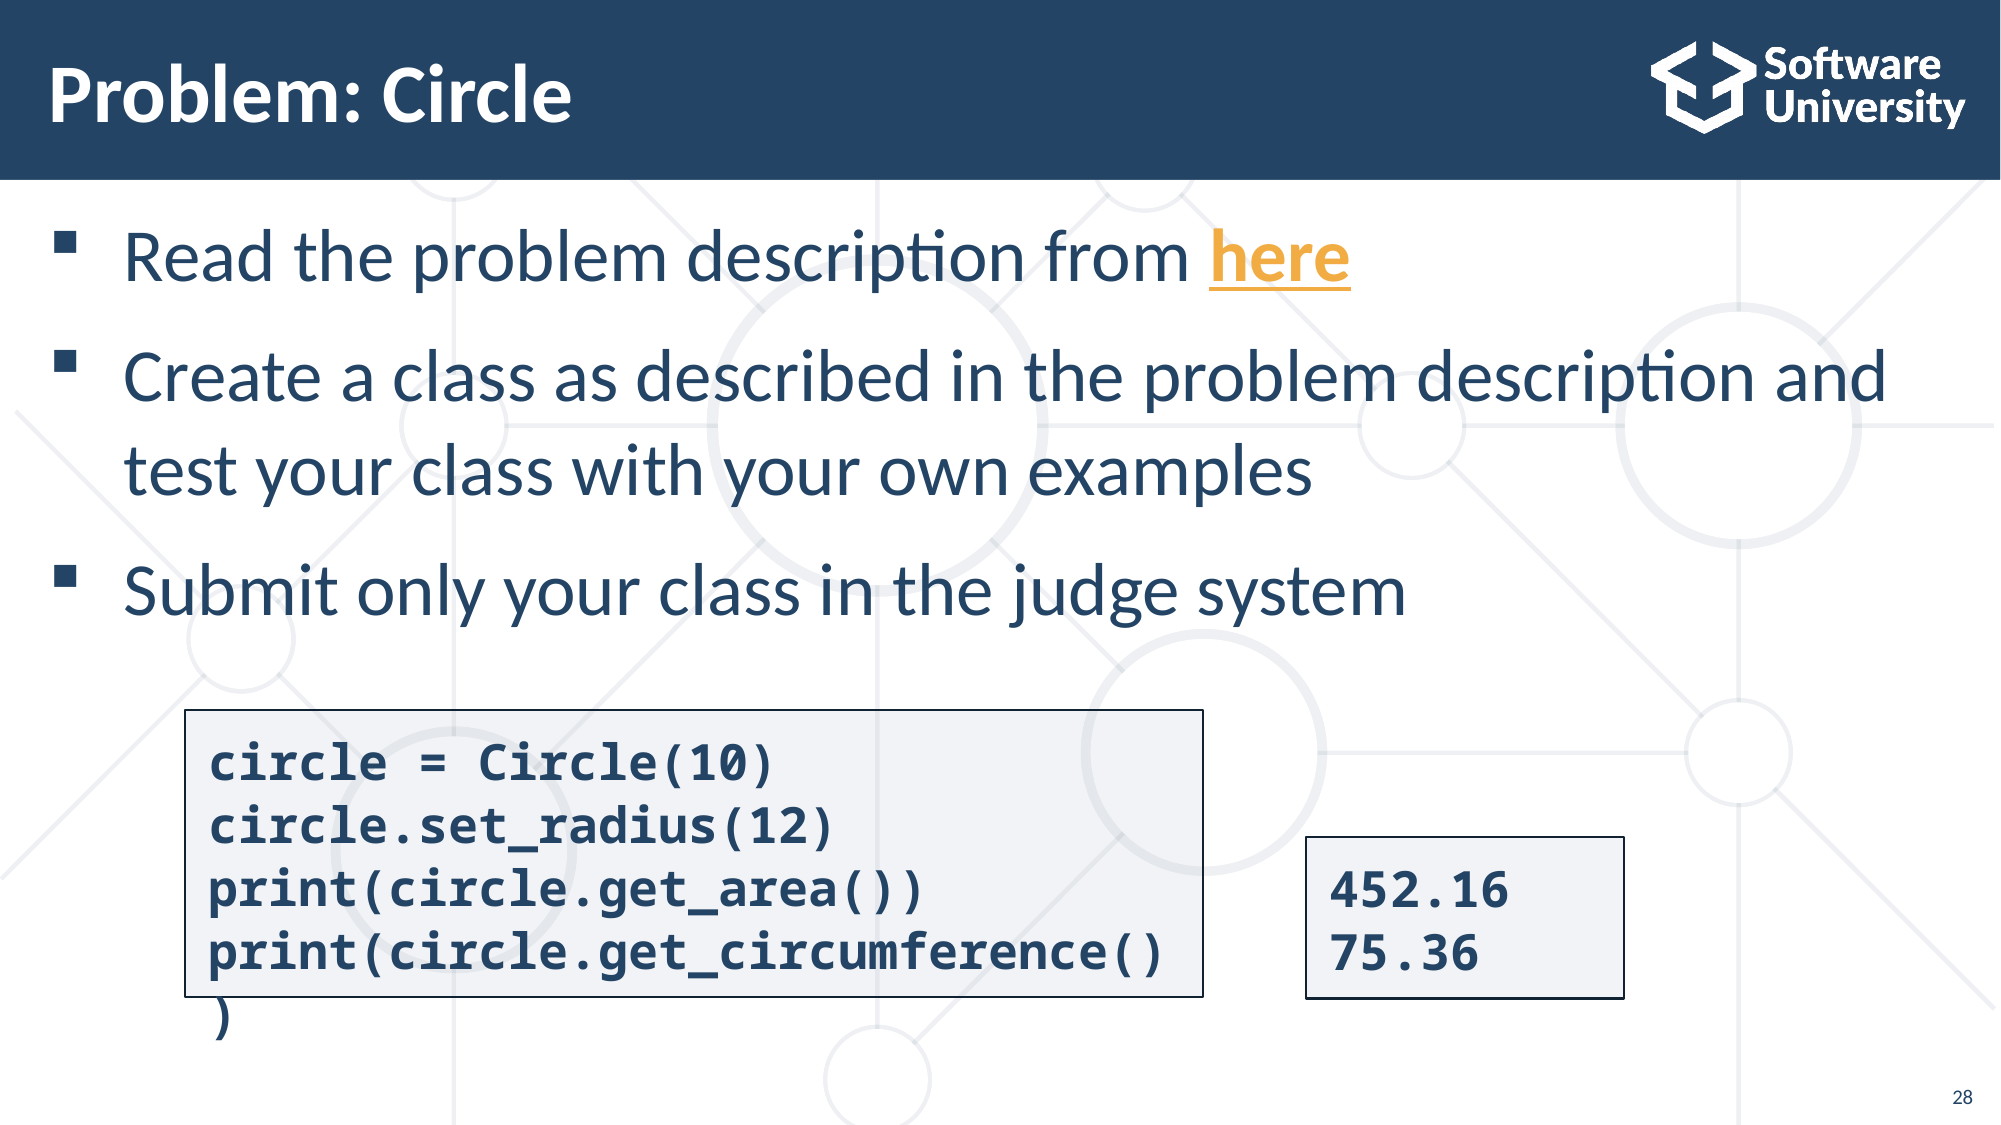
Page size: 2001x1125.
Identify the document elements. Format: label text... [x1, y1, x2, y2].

text_box 28 [1927, 1067, 1989, 1117]
text_box 452.16 75.36 [1306, 837, 1624, 999]
title Problem: Circle [31, 16, 1625, 162]
list circle = Circle(10) circle.set_radius(12) print(circle.get_area()) print(circle.get_circumference()) [184, 709, 1204, 998]
list Read the problem description from here Create a class as described in the problem description and test your class with your own examples Submit only your class in the judge system [31, 196, 1969, 1109]
picture [1651, 41, 1966, 134]
